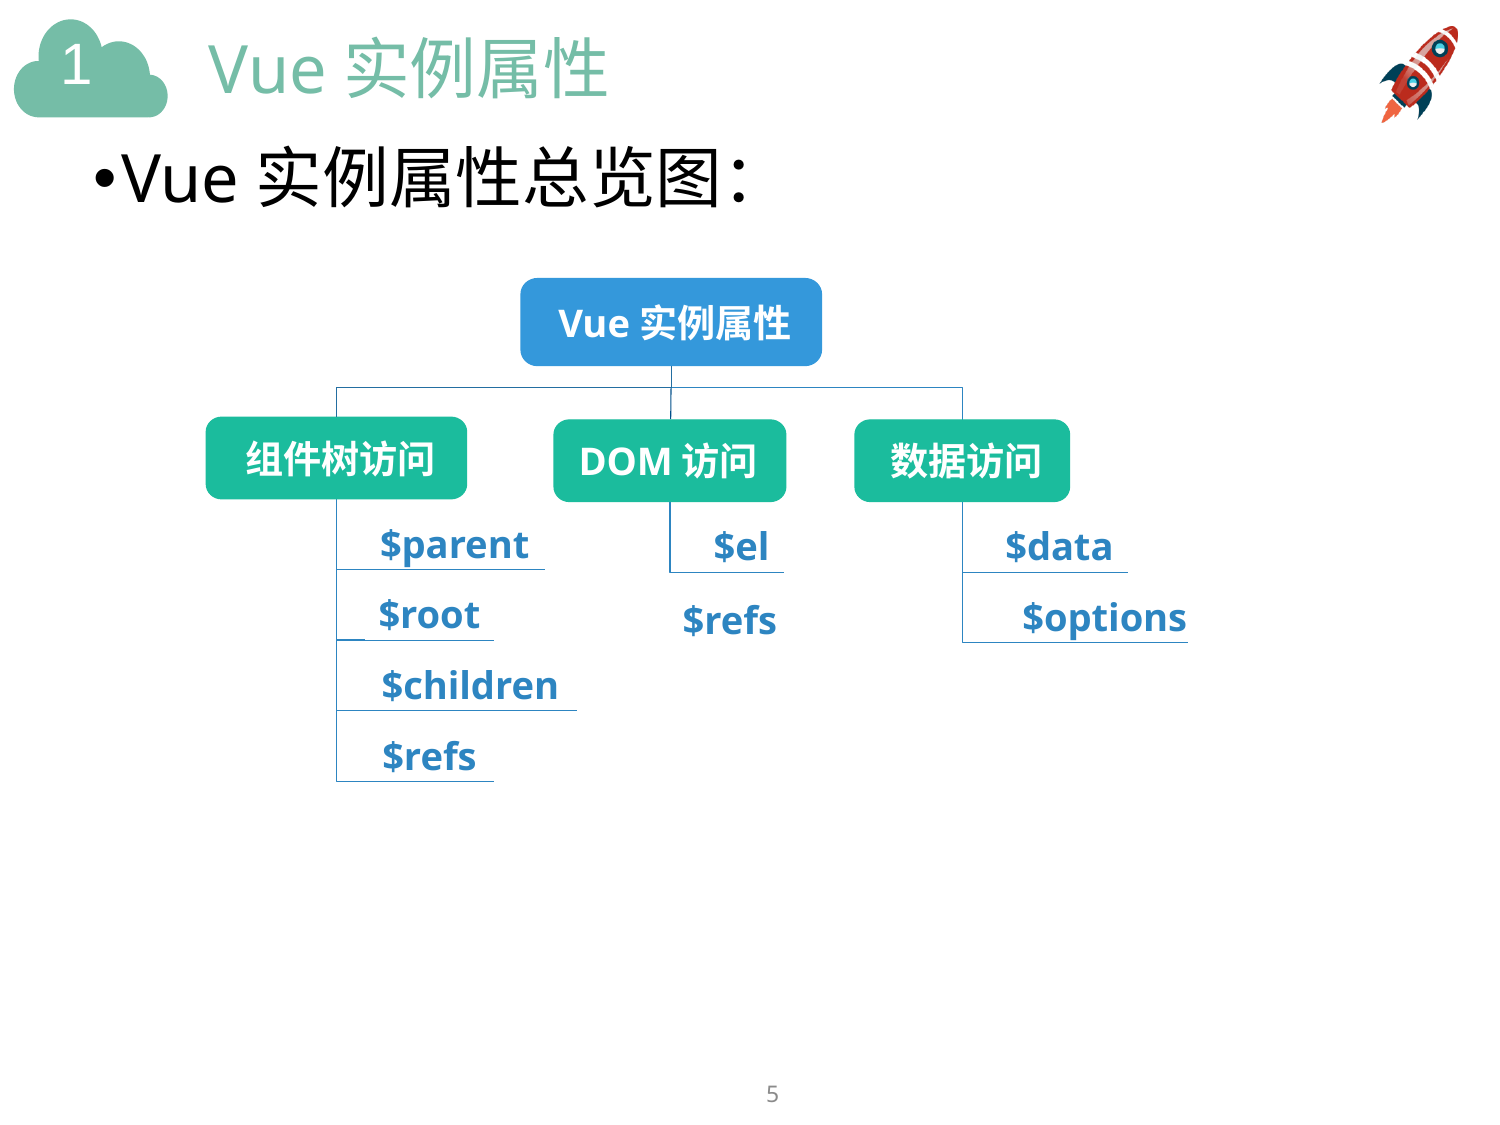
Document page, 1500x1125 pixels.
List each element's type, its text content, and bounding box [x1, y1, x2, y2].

title Vue实例属性 [193, 17, 1355, 127]
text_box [206, 278, 1218, 782]
slide_number 5 [712, 1064, 833, 1125]
list Vue实例属性总览图： [78, 137, 1416, 236]
picture [1379, 26, 1458, 123]
